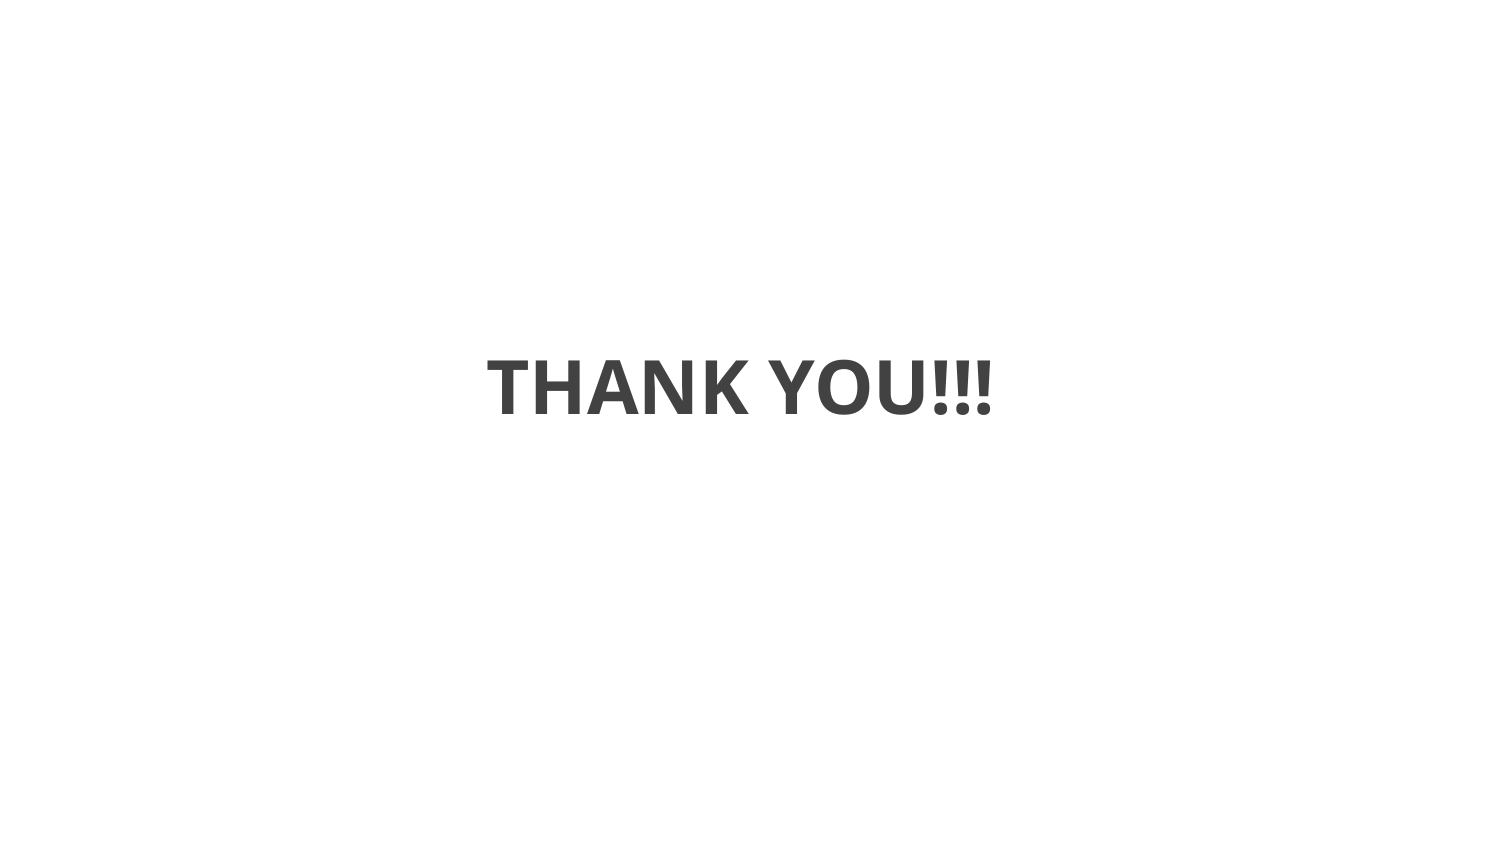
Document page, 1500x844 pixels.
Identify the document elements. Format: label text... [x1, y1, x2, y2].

title THANK YOU!!! [164, 324, 1318, 489]
